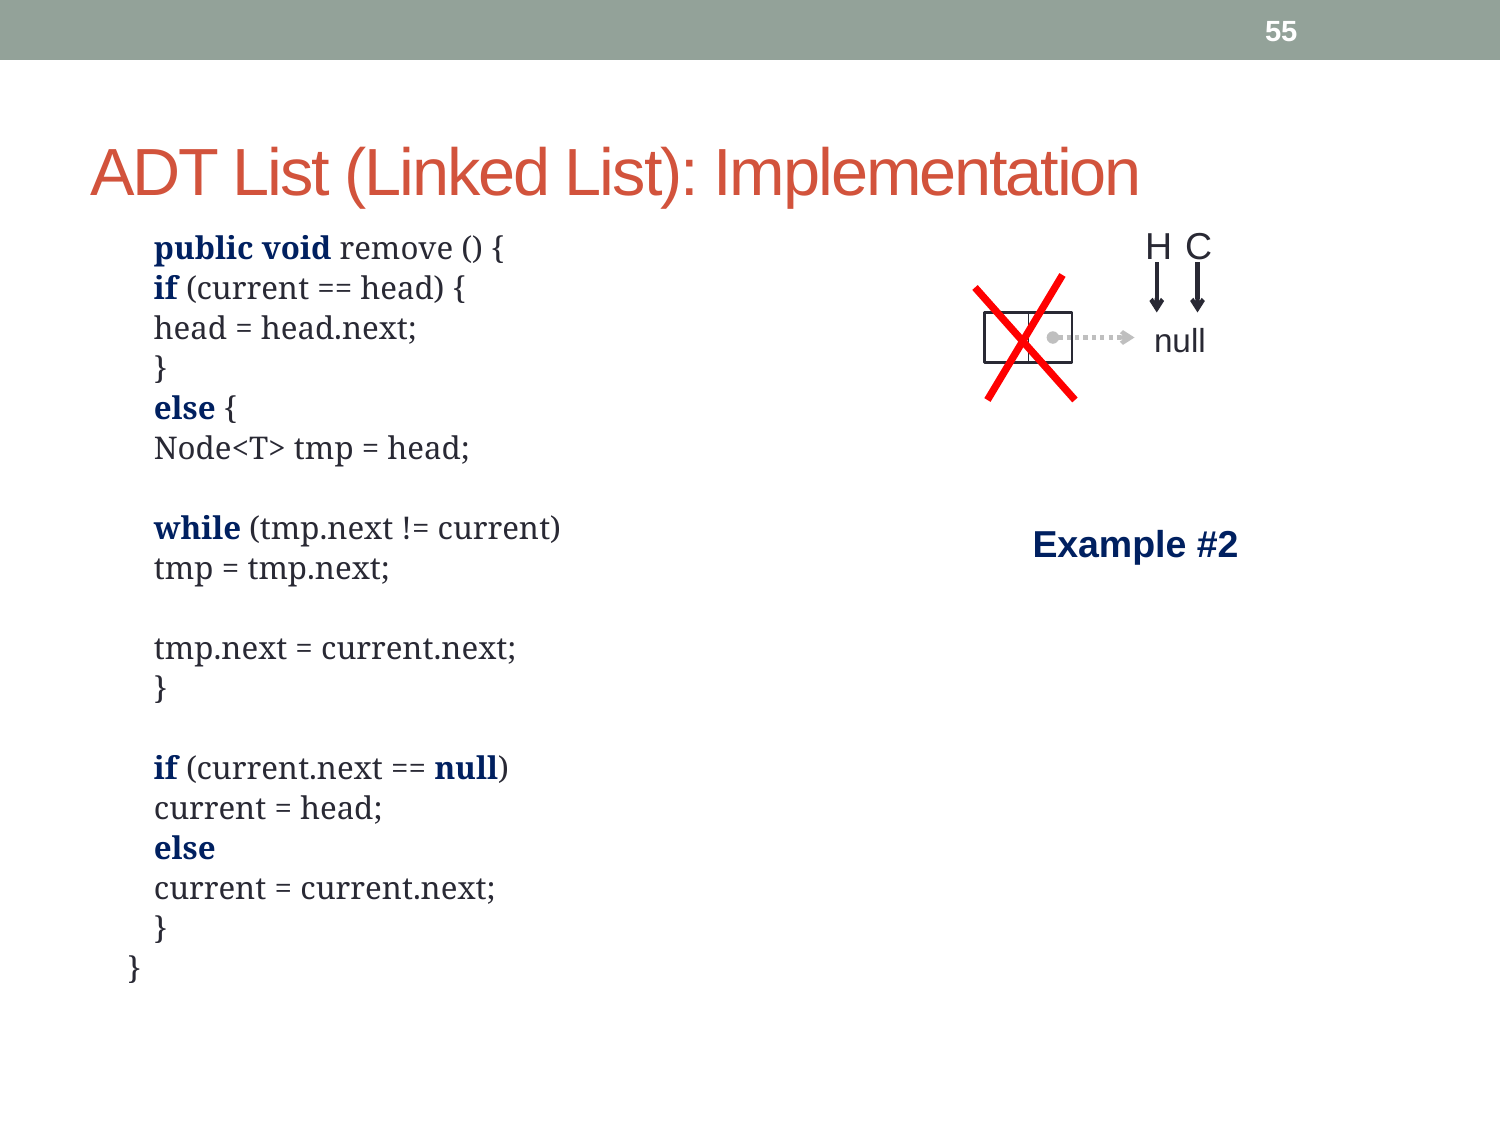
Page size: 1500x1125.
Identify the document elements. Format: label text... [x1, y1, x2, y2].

text_box [1159, 275, 1163, 299]
text_box Example #2 [1017, 512, 1254, 573]
text_box [1200, 275, 1204, 299]
text_box … [1158, 266, 1163, 275]
text_box C [1170, 214, 1227, 275]
text_box H [1130, 214, 1170, 275]
text_box null [1139, 311, 1222, 367]
text_box [972, 292, 1120, 408]
title ADT List (Linked List): Implementation [75, 87, 1425, 250]
list public void remove () { if (current == head) { head = head.next; } else { Node<T> tmp = head; while (tmp.next != current) tmp = tmp.next; tmp.next = current.next; } if (current.next == null) current = head; else current = current.next; } } [112, 224, 1388, 1000]
text_box [1128, 338, 1137, 343]
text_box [987, 274, 1063, 284]
slide_number 55 [1250, 3, 1425, 57]
text_box 2 [1198, 266, 1204, 275]
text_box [974, 287, 1076, 401]
